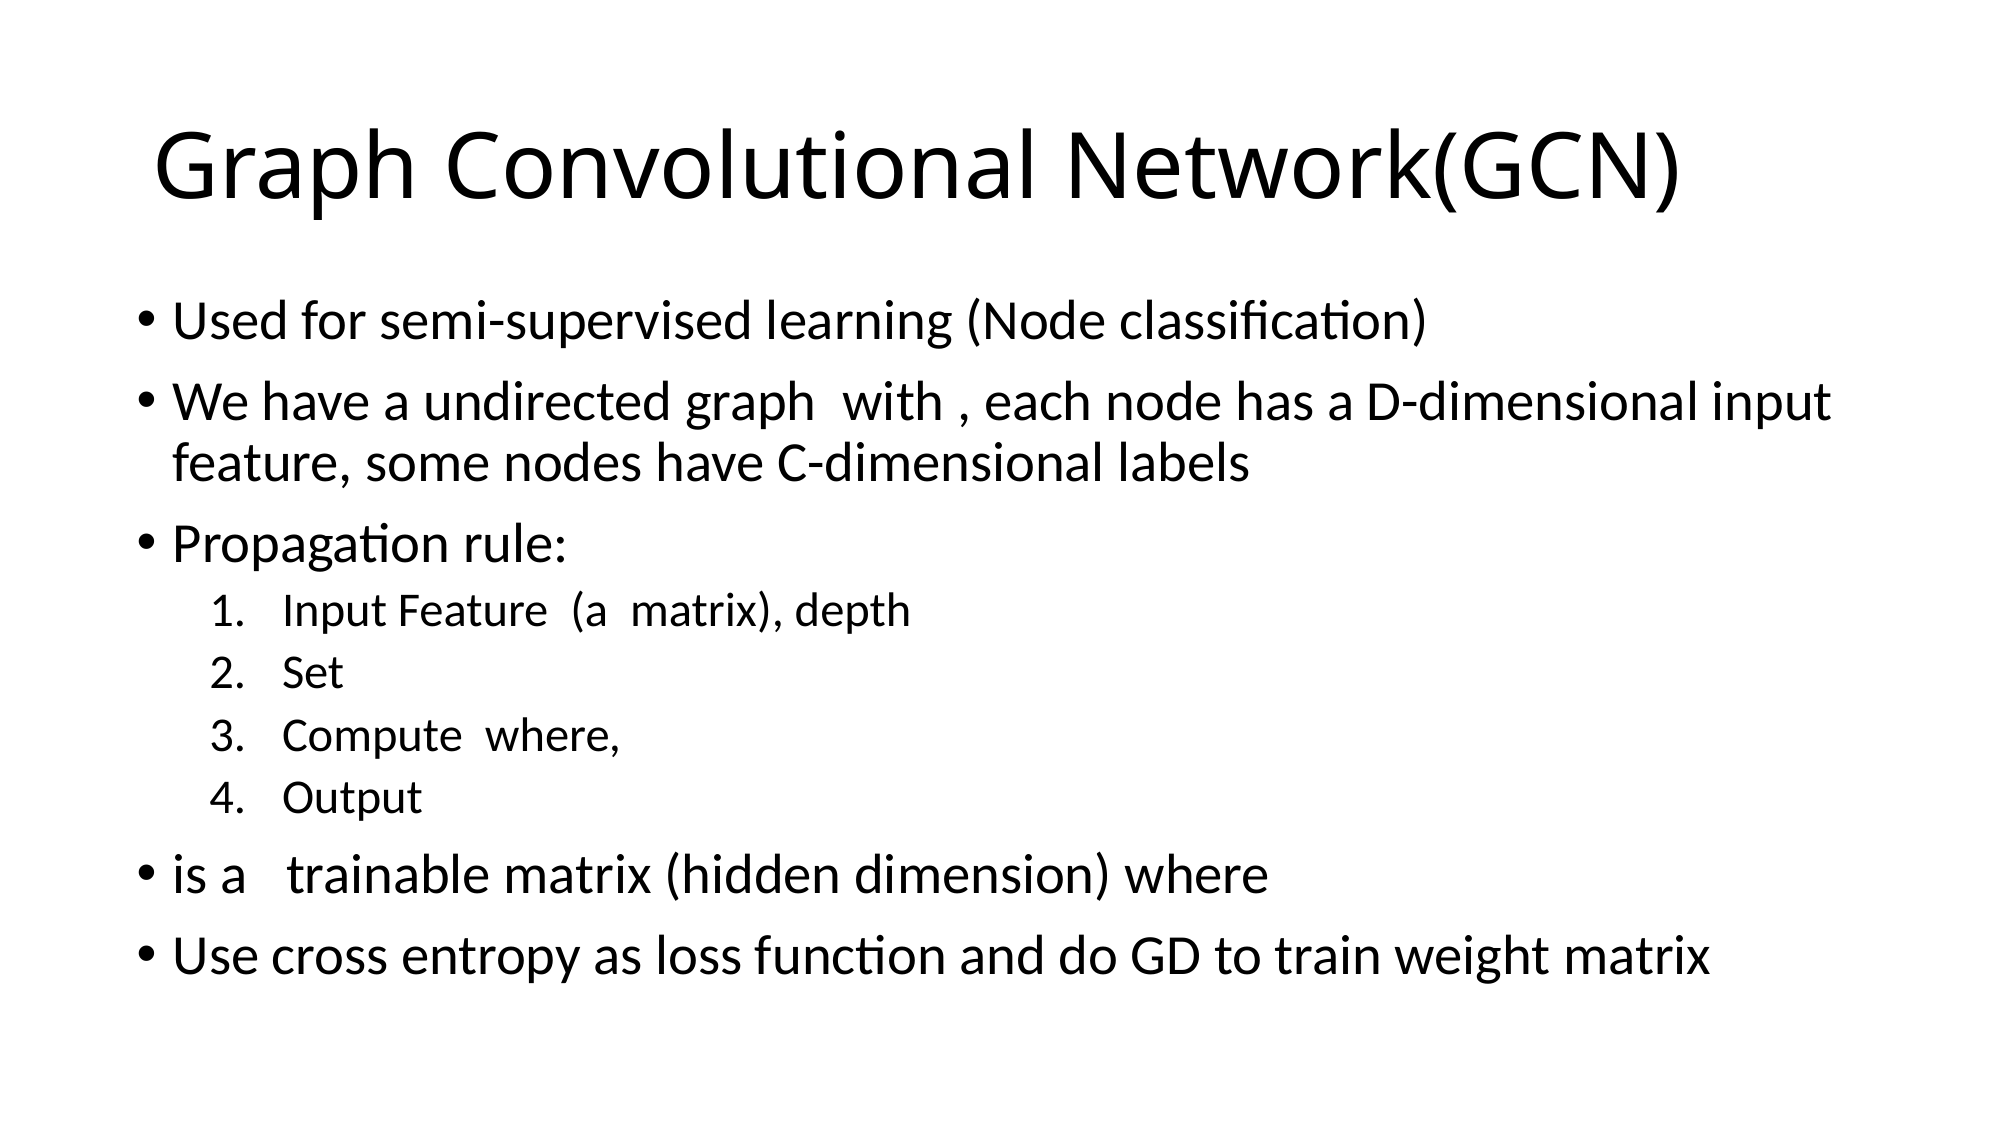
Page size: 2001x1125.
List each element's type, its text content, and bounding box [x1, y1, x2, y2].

title Graph Convolutional Network(GCN) [137, 59, 1863, 278]
